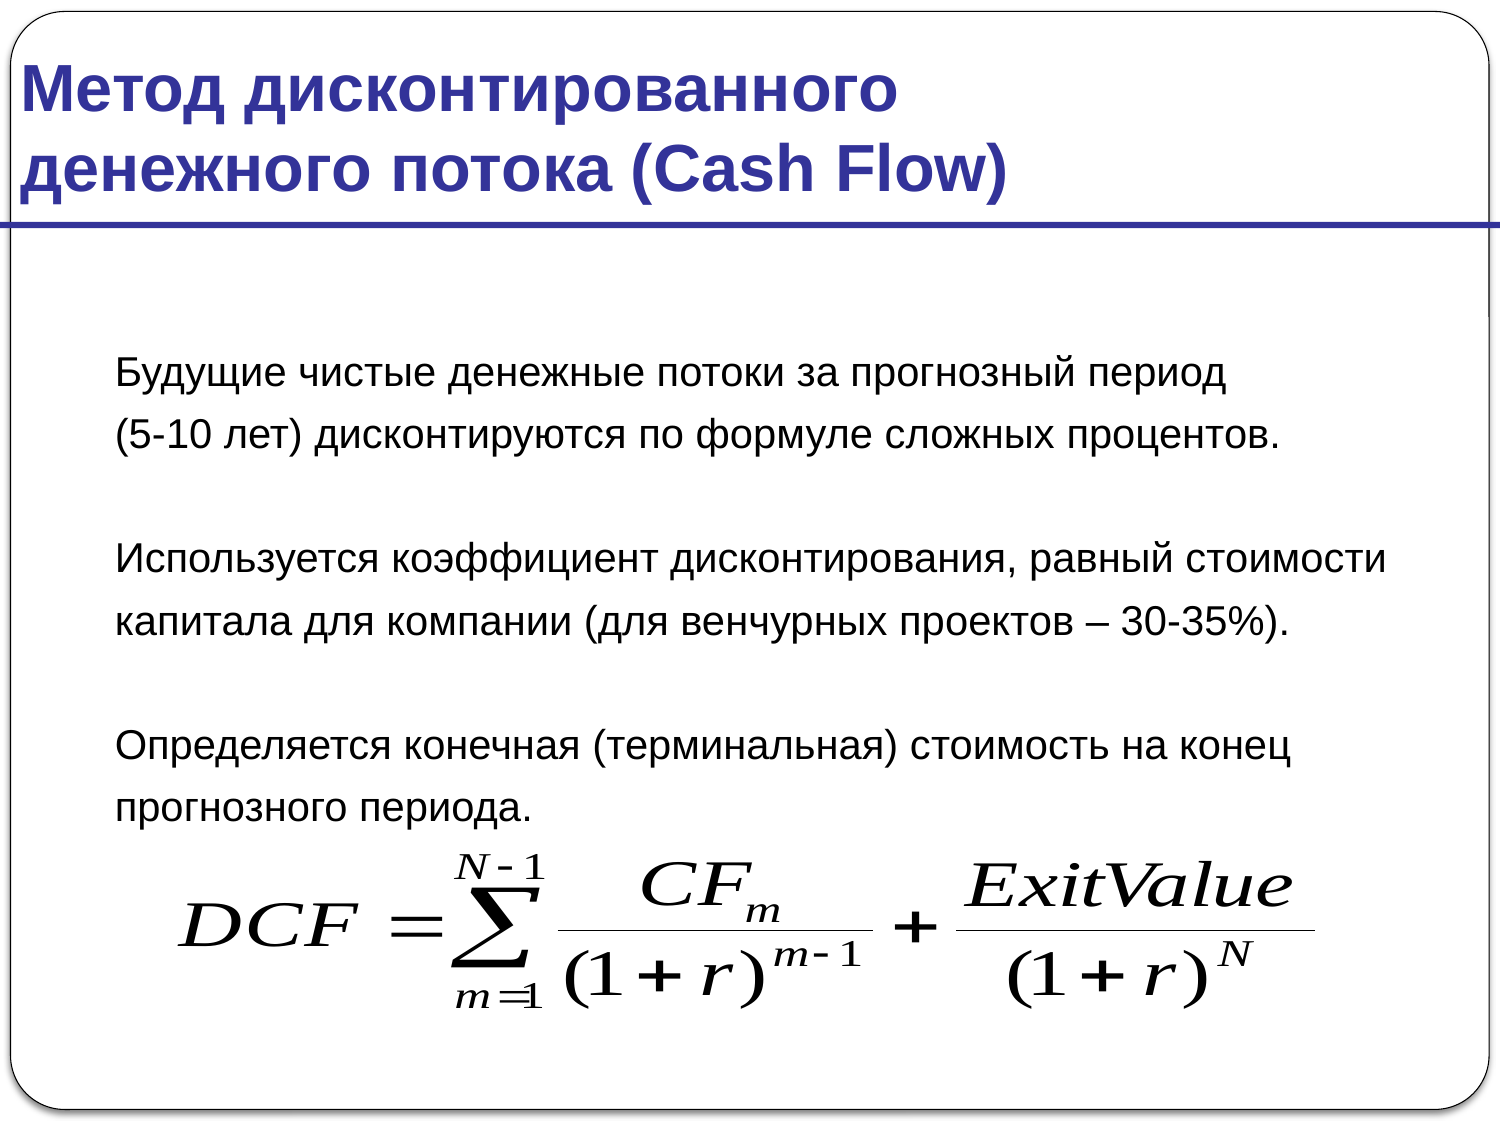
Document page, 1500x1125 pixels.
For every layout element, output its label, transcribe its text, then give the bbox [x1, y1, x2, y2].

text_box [162, 837, 1333, 1023]
list Будущие чистые денежные потоки за прогнозный период (5-10 лет) дисконтируются по формуле сложных процентов. Используется коэффициент дисконтирования, равный стоимости капитала для компании (для венчурных проектов – 30-35%). Определяется конечная (терминальная) стоимость на конец прогнозного периода. [99, 337, 1500, 531]
list Будущие чистые денежные потоки за прогнозный период (5-10 лет) дисконтируются по формуле сложных процентов. Используется коэффициент дисконтирования, равный стоимости капитала для компании (для венчурных проектов – 30-35%). Определяется конечная (терминальная) стоимость на конец прогнозного периода. [99, 533, 1500, 1066]
title Метод дисконтированного денежного потока (Cash Flow) [5, 7, 1285, 220]
